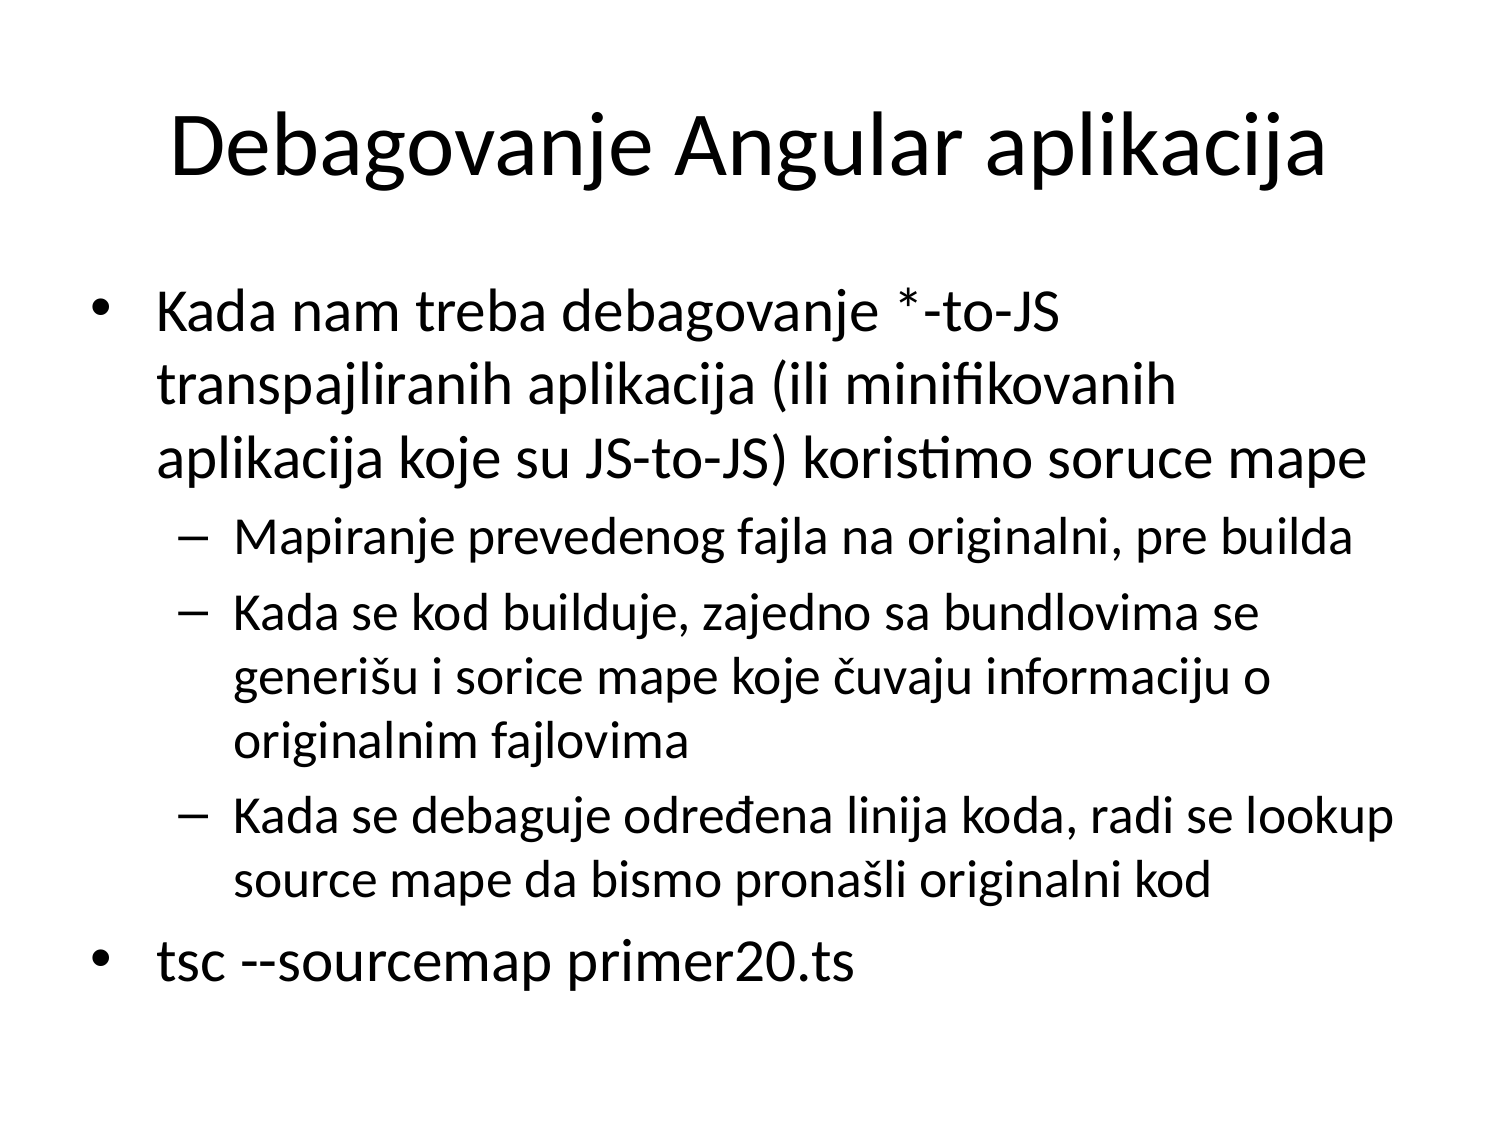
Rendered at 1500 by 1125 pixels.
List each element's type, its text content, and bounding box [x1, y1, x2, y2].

text_box Debagovanje Angular aplikacija [75, 45, 1425, 233]
text_box Kada nam treba debagovanje *-to-JS transpajliranih aplikacija (ili minifikovanih aplikacija koje su JS-to-JS) koristimo soruce mape Mapiranje prevedenog fajla na originalni, pre builda Kada se kod builduje, zajedno sa bundlovima se generišu i sorice mape koje čuvaju informaciju o originalnim fajlovima Kada se debaguje određena linija koda, radi se lookup source mape da bismo pronašli originalni kod tsc --sourcemap primer20.ts [75, 262, 1425, 1005]
